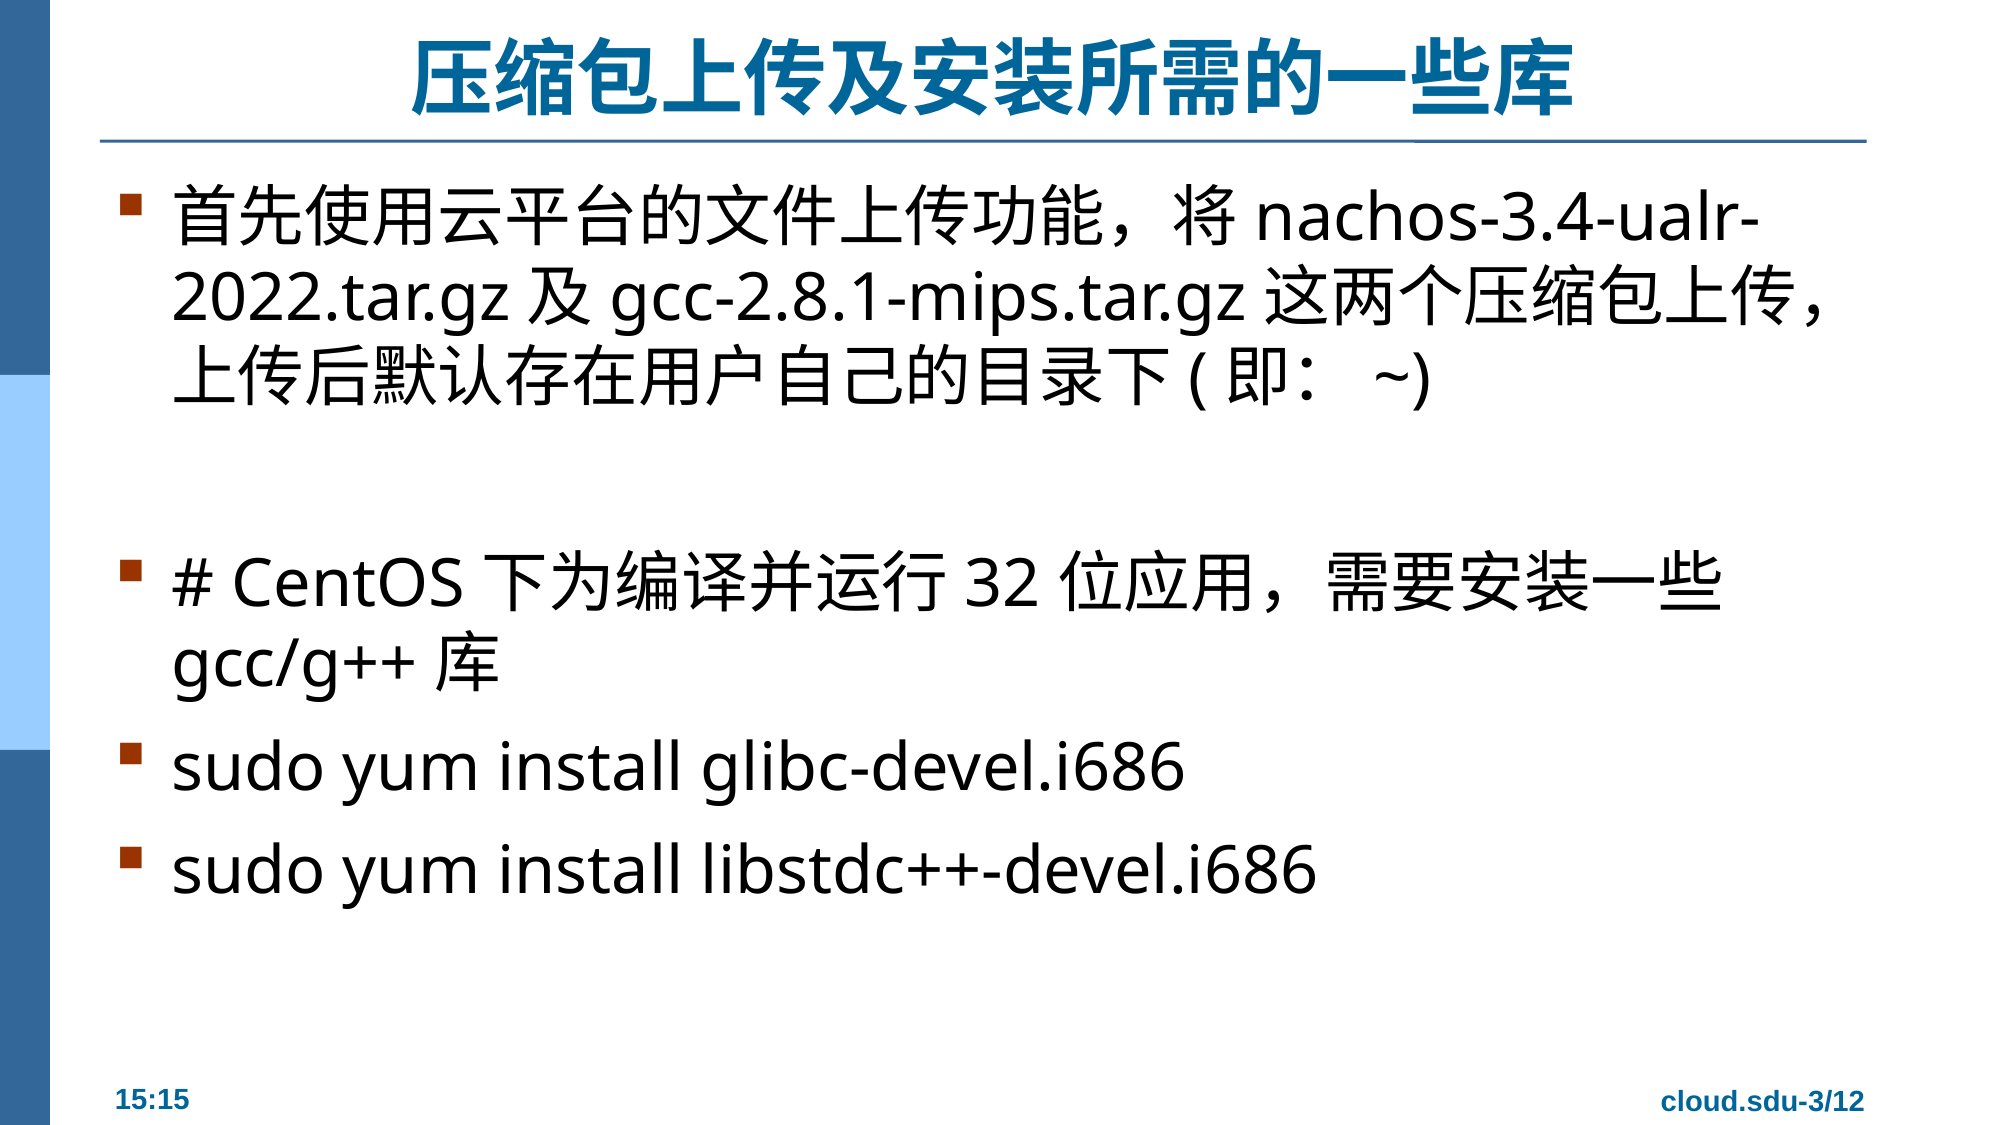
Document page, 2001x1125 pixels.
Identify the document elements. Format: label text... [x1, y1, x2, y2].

list 首先使用云平台的文件上传功能，将nachos-3.4-ualr-2022.tar.gz及gcc-2.8.1-mips.tar.gz这两个压缩包上传，上传后默认存在用户自己的目录下(即：~) # CentOS下为编译并运行32位应用，需要安装一些gcc/g++库 sudo yum install glibc-devel.i686 sudo yum install libstdc++-devel.i686 [99, 166, 1900, 926]
title 压缩包上传及安装所需的一些库 [56, 38, 1930, 133]
